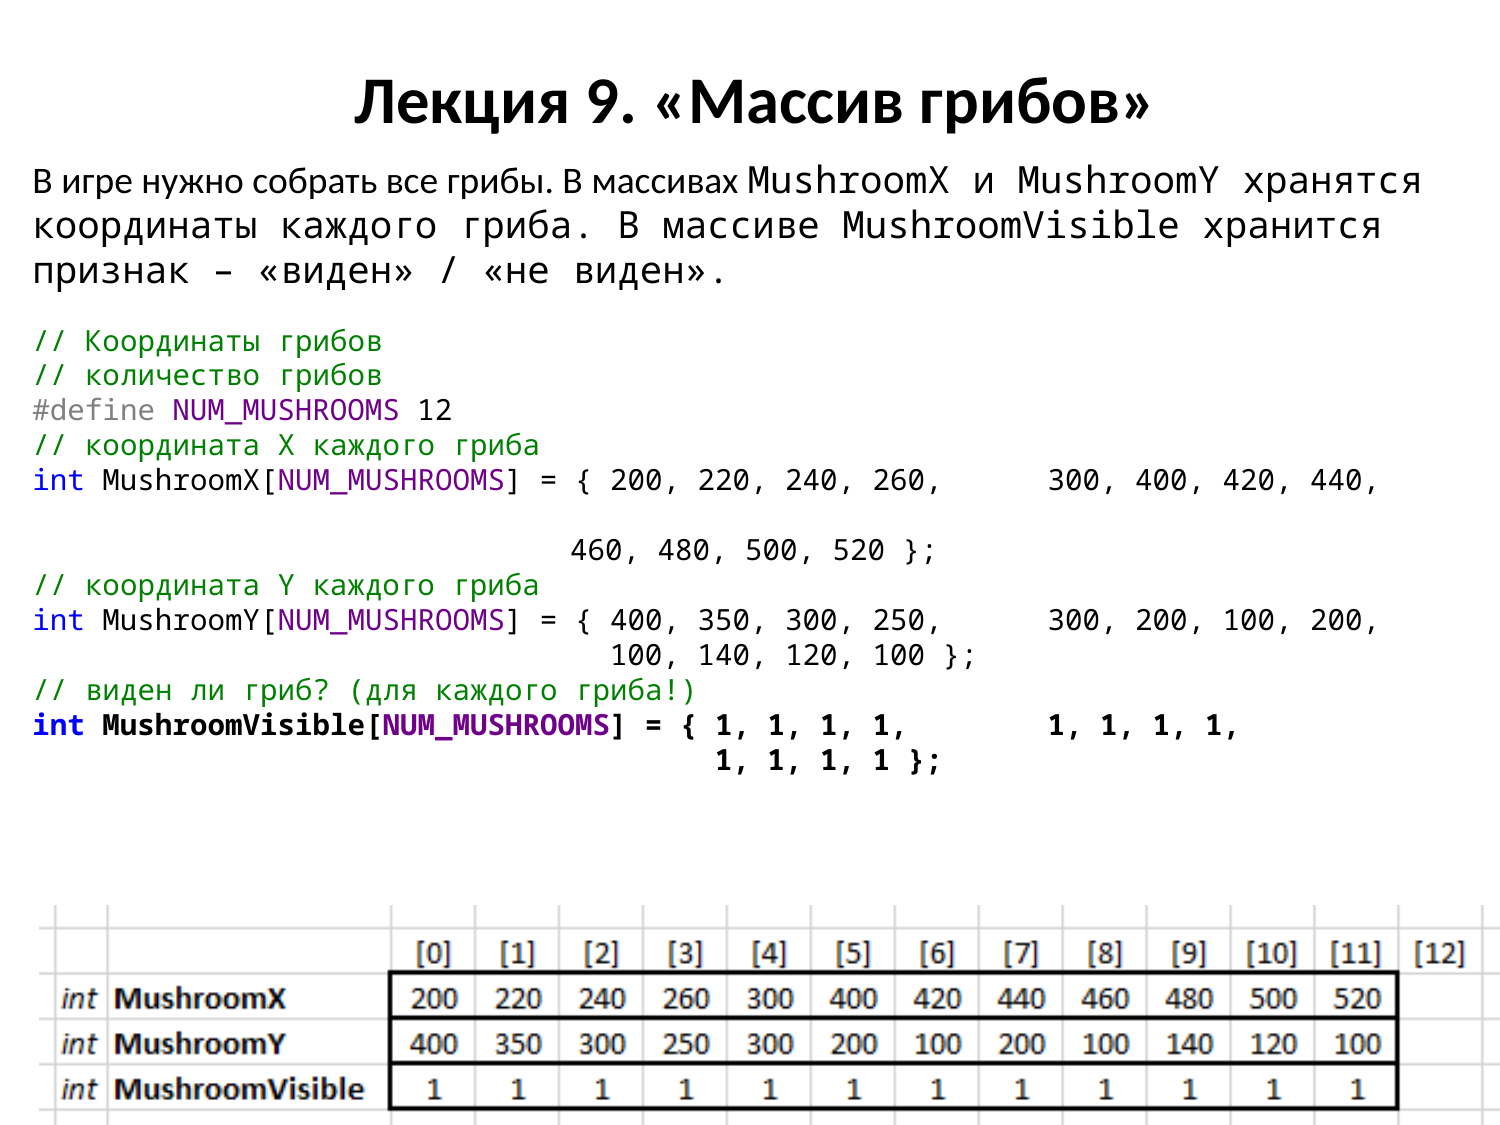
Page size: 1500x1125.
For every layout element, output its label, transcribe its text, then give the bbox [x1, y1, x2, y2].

text_box // Координаты грибов // количество грибов #define NUM_MUSHROOMS 12 // координата Х каждого гриба int MushroomX[NUM_MUSHROOMS] = { 200, 220, 240, 260, 300, 400, 420, 440, 460, 480, 500, 520 }; // координата Y каждого гриба int MushroomY[NUM_MUSHROOMS] = { 400, 350, 300, 250, 300, 200, 100, 200, 100, 140, 120, 100 }; // виден ли гриб? (для каждого гриба!) int MushroomVisible[NUM_MUSHROOMS] = { 1, 1, 1, 1, 1, 1, 1, 1, 1, 1, 1, 1 }; [17, 344, 1436, 784]
picture [39, 904, 1500, 1125]
title Лекция 9. «Массив грибов» [53, 45, 1459, 148]
text_box В игре нужно собрать все грибы. В массивах MushroomX и MushroomY хранятся координаты каждого гриба. В массиве MushroomVisible хранится признак – «виден» / «не виден». [17, 148, 1483, 344]
